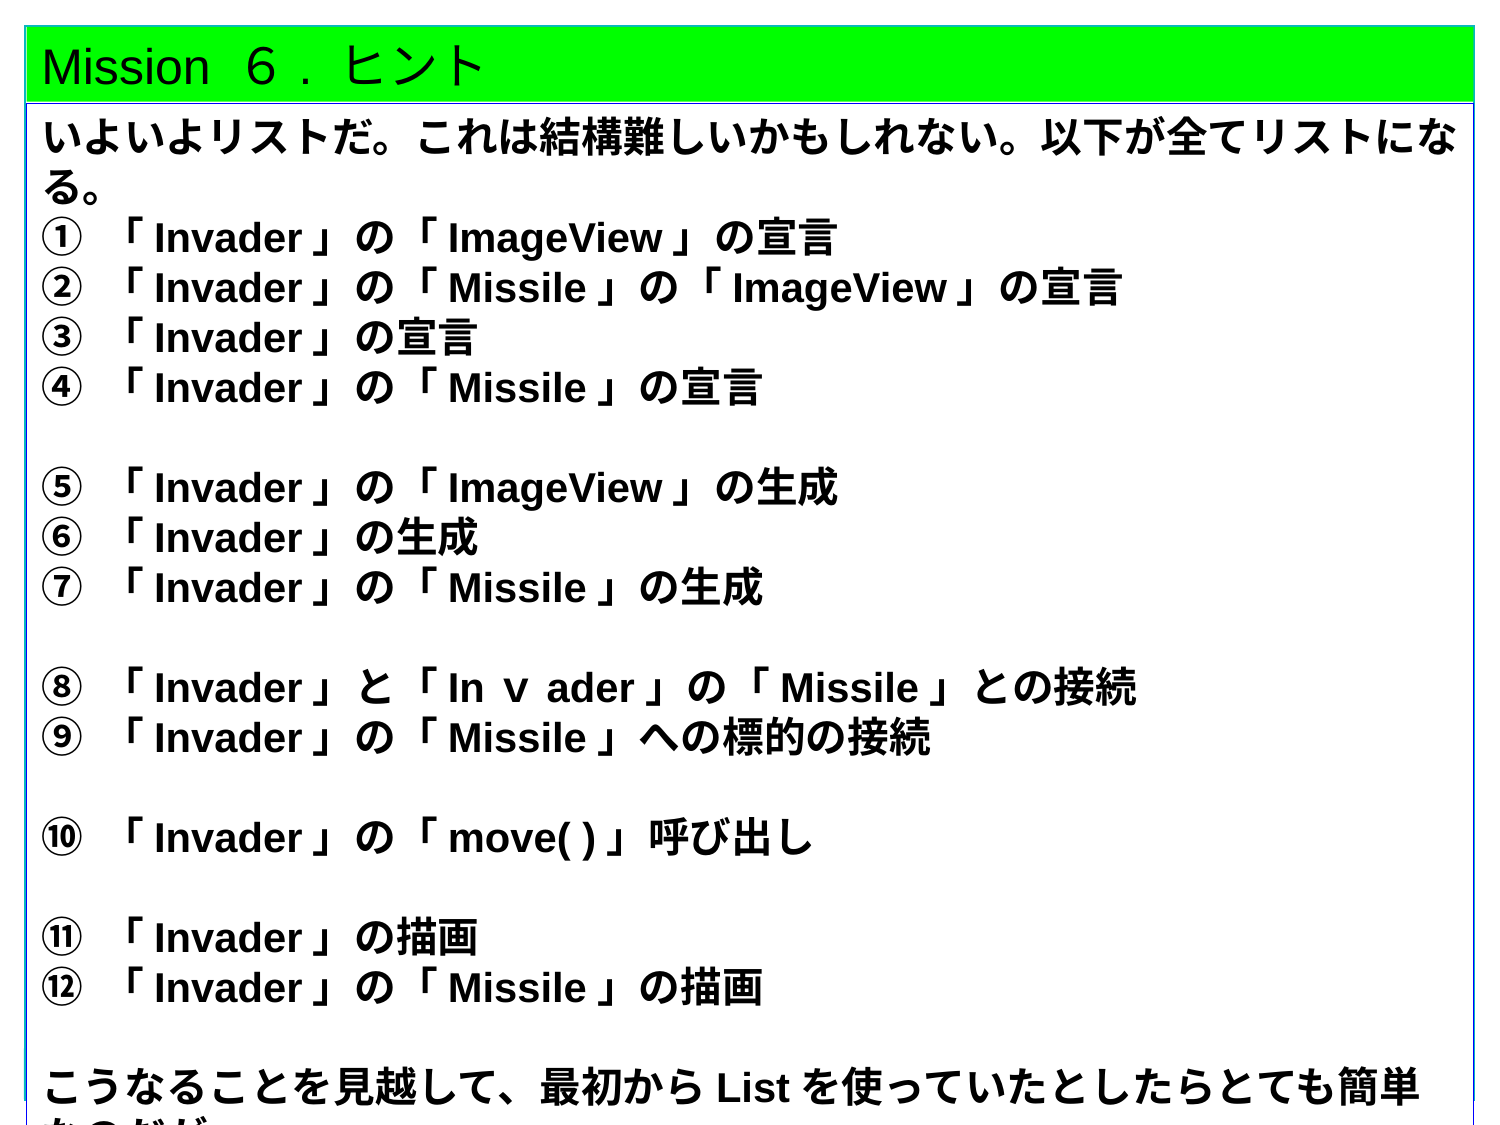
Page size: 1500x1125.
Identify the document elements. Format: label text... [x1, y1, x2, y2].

text_box Mission ６. ヒント [26, 26, 1474, 102]
text_box いよいよリストだ。これは結構難しいかもしれない。以下が全てリストになる。 ① 「Invader」の「ImageView」の宣言 ② 「Invader」の「Missile」の「ImageView」の宣言 ③ 「Invader」の宣言 ④ 「Invader」の「Missile」の宣言 ⑤ 「Invader」の「ImageView」の生成 ⑥ 「Invader」の生成 ⑦ 「Invader」の「Missile」の生成 ⑧ 「Invader」と「Inｖader」の「Missile」との接続 ⑨ 「Invader」の「Missile」への標的の接続 ⑩ 「Invader」の「move( )」呼び出し ⑪ 「Invader」の描画 ⑫ 「Invader」の「Missile」の描画 こうなることを見越して、最初からListを使っていたとしたらとても簡単なのだが。。。 [26, 103, 1474, 1125]
